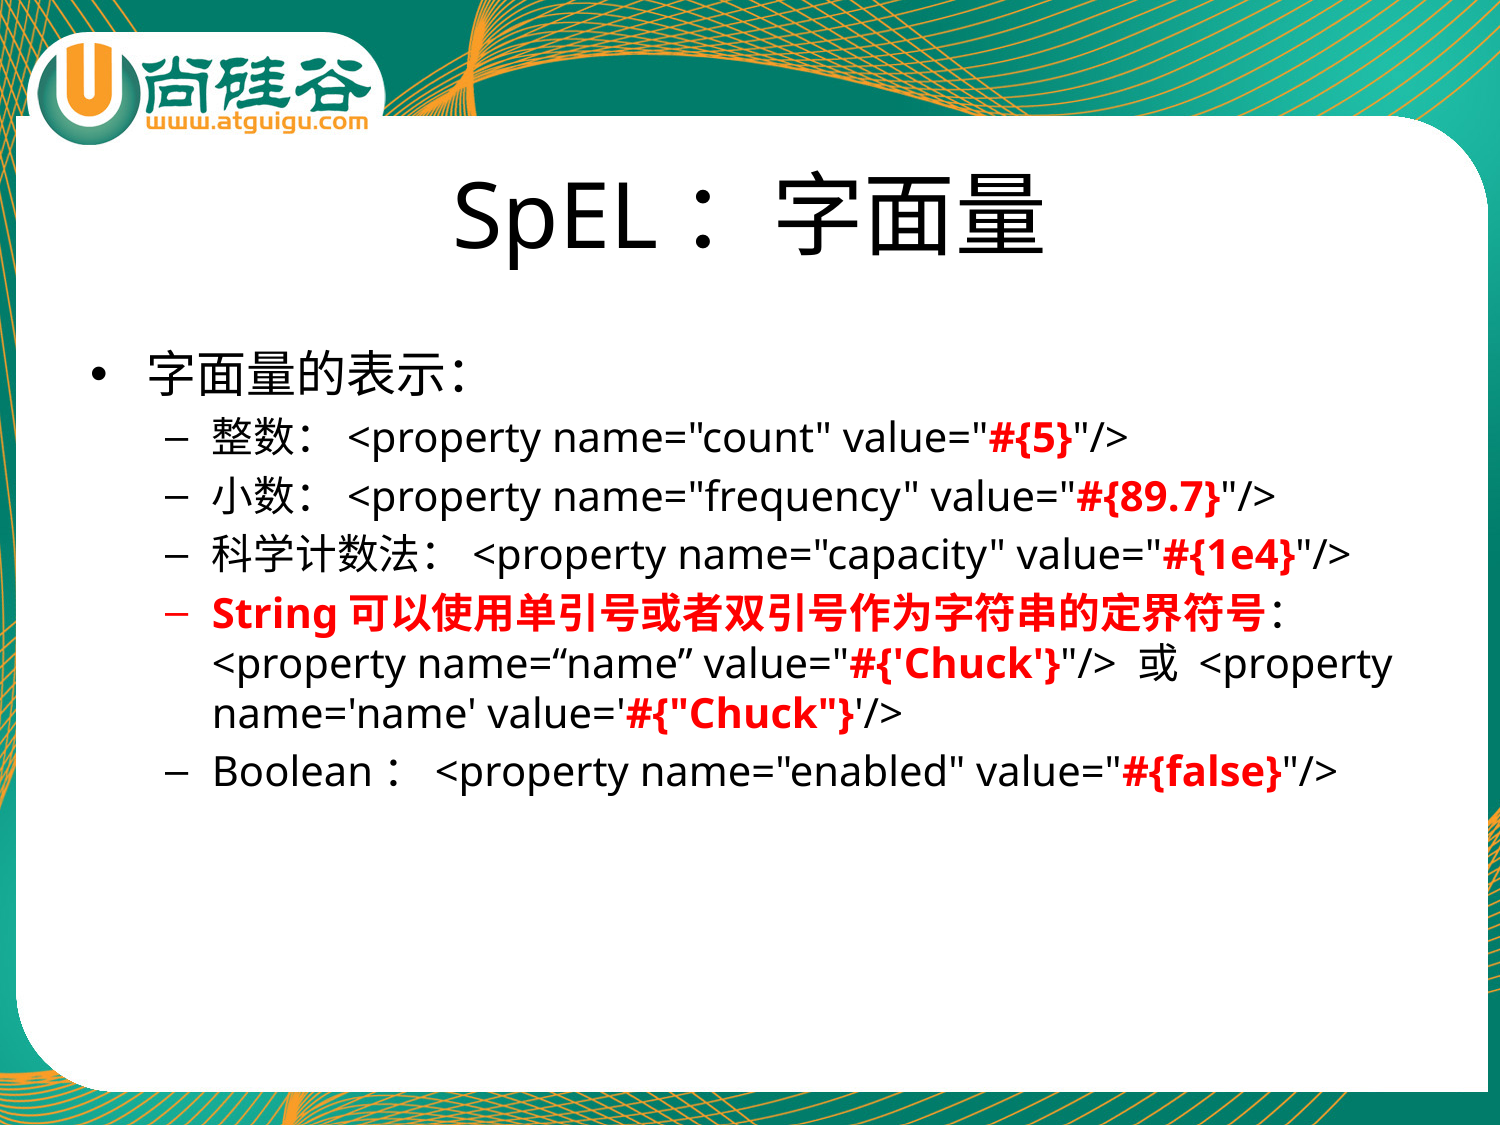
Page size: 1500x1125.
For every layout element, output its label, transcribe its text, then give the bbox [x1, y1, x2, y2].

list 字面量的表示： 整数：<property name="count" value="#{5}"/> 小数：<property name="frequency" value="#{89.7}"/> 科学计数法：<property name="capacity" value="#{1e4}"/> String可以使用单引号或者双引号作为字符串的定界符号：<property name=“name” value="#{'Chuck'}"/> 或 <property name='name' value='#{"Chuck"}'/> Boolean：<property name="enabled" value="#{false}"/> [75, 335, 1425, 1078]
title SpEL：字面量 [75, 117, 1425, 306]
picture [0, 0, 1500, 1125]
